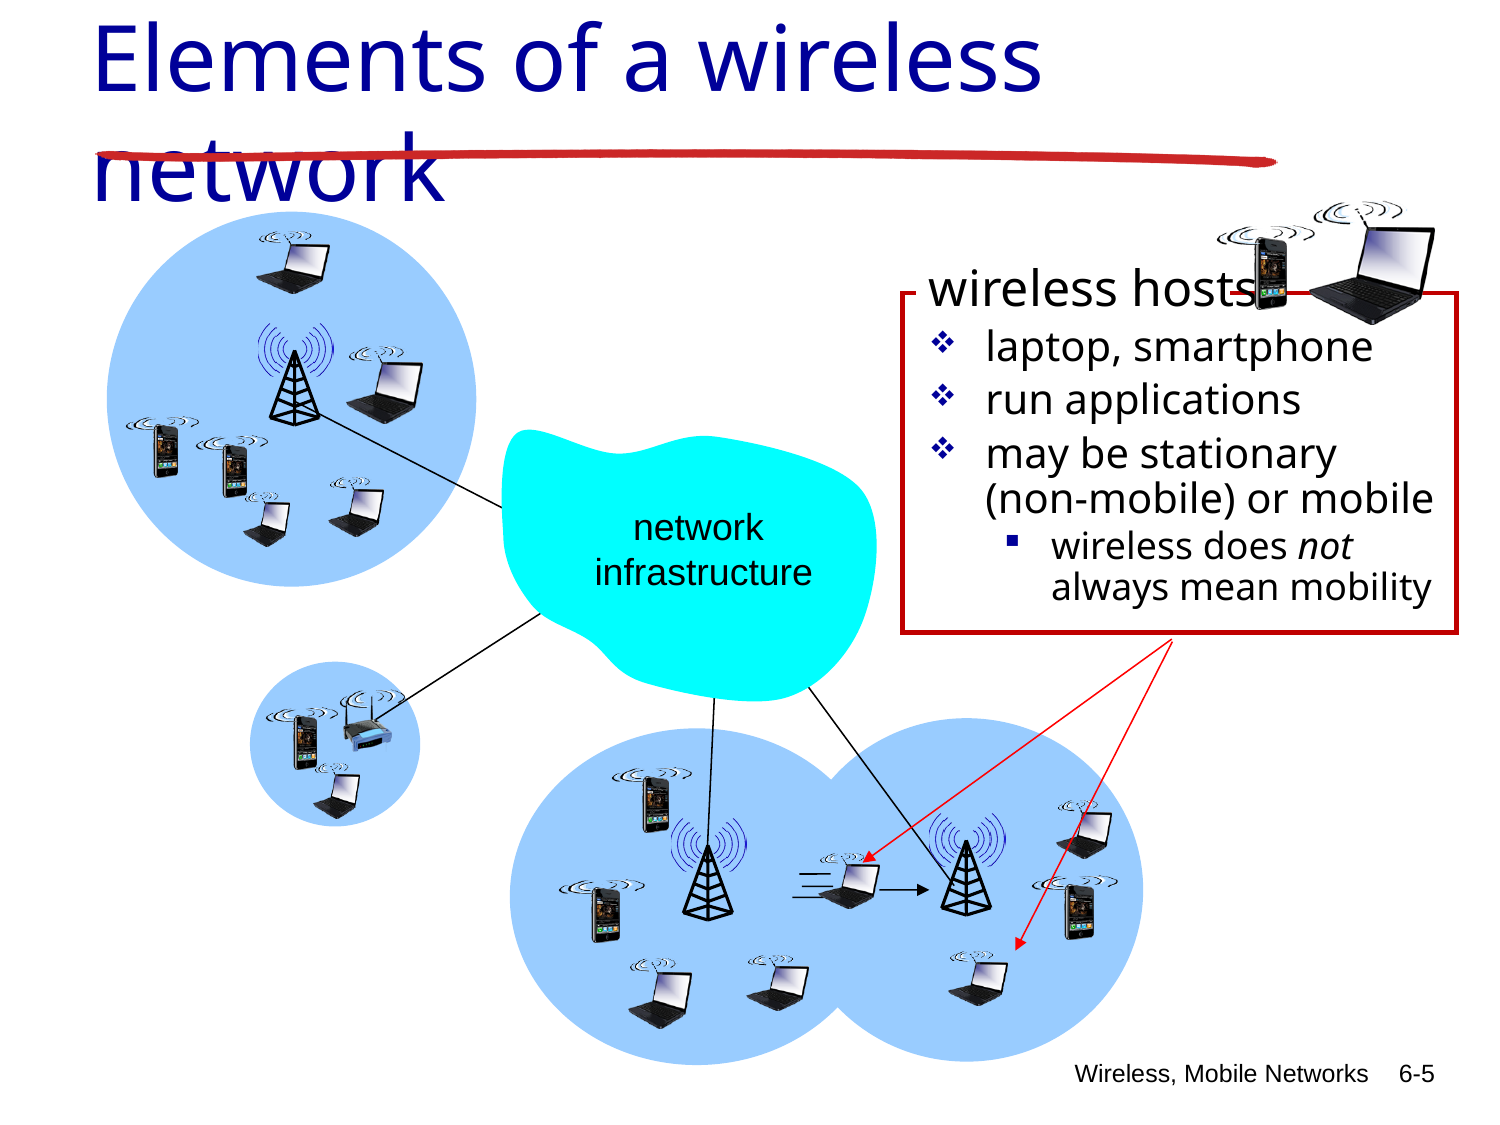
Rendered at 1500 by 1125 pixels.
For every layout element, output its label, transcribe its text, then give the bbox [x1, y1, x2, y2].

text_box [339, 687, 406, 753]
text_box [1216, 224, 1315, 310]
text_box [838, 734, 1144, 1050]
text_box [249, 661, 396, 823]
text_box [1309, 198, 1436, 326]
title Elements of a wireless network [75, 31, 1351, 189]
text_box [948, 949, 1008, 1006]
text_box wireless hosts laptop, smartphone run applications may be stationary (non-mobile) or mobile wireless does not always mean mobility [914, 255, 1457, 680]
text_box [328, 475, 384, 537]
text_box [362, 704, 421, 823]
text_box [831, 718, 1040, 850]
text_box [509, 728, 883, 1066]
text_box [611, 766, 692, 833]
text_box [1056, 798, 1112, 860]
picture [90, 144, 1291, 174]
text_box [256, 229, 331, 294]
text_box [342, 700, 408, 761]
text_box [242, 489, 290, 547]
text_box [557, 878, 645, 943]
text_box [1015, 929, 1027, 951]
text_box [1031, 874, 1119, 940]
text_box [346, 344, 424, 425]
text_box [124, 414, 199, 478]
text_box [264, 706, 339, 770]
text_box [257, 323, 334, 426]
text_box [746, 953, 809, 1011]
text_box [929, 812, 1006, 916]
footer Wireless, Mobile Networks [254, 325, 337, 434]
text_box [194, 434, 269, 498]
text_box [313, 761, 360, 819]
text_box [671, 817, 748, 921]
footer Wireless, Mobile Networks [750, 1050, 1339, 1103]
text_box [885, 883, 924, 897]
slide_number 6-5 [1339, 1050, 1450, 1125]
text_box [817, 851, 881, 910]
text_box [902, 292, 914, 633]
text_box [106, 211, 477, 587]
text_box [628, 956, 692, 1029]
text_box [498, 419, 887, 709]
